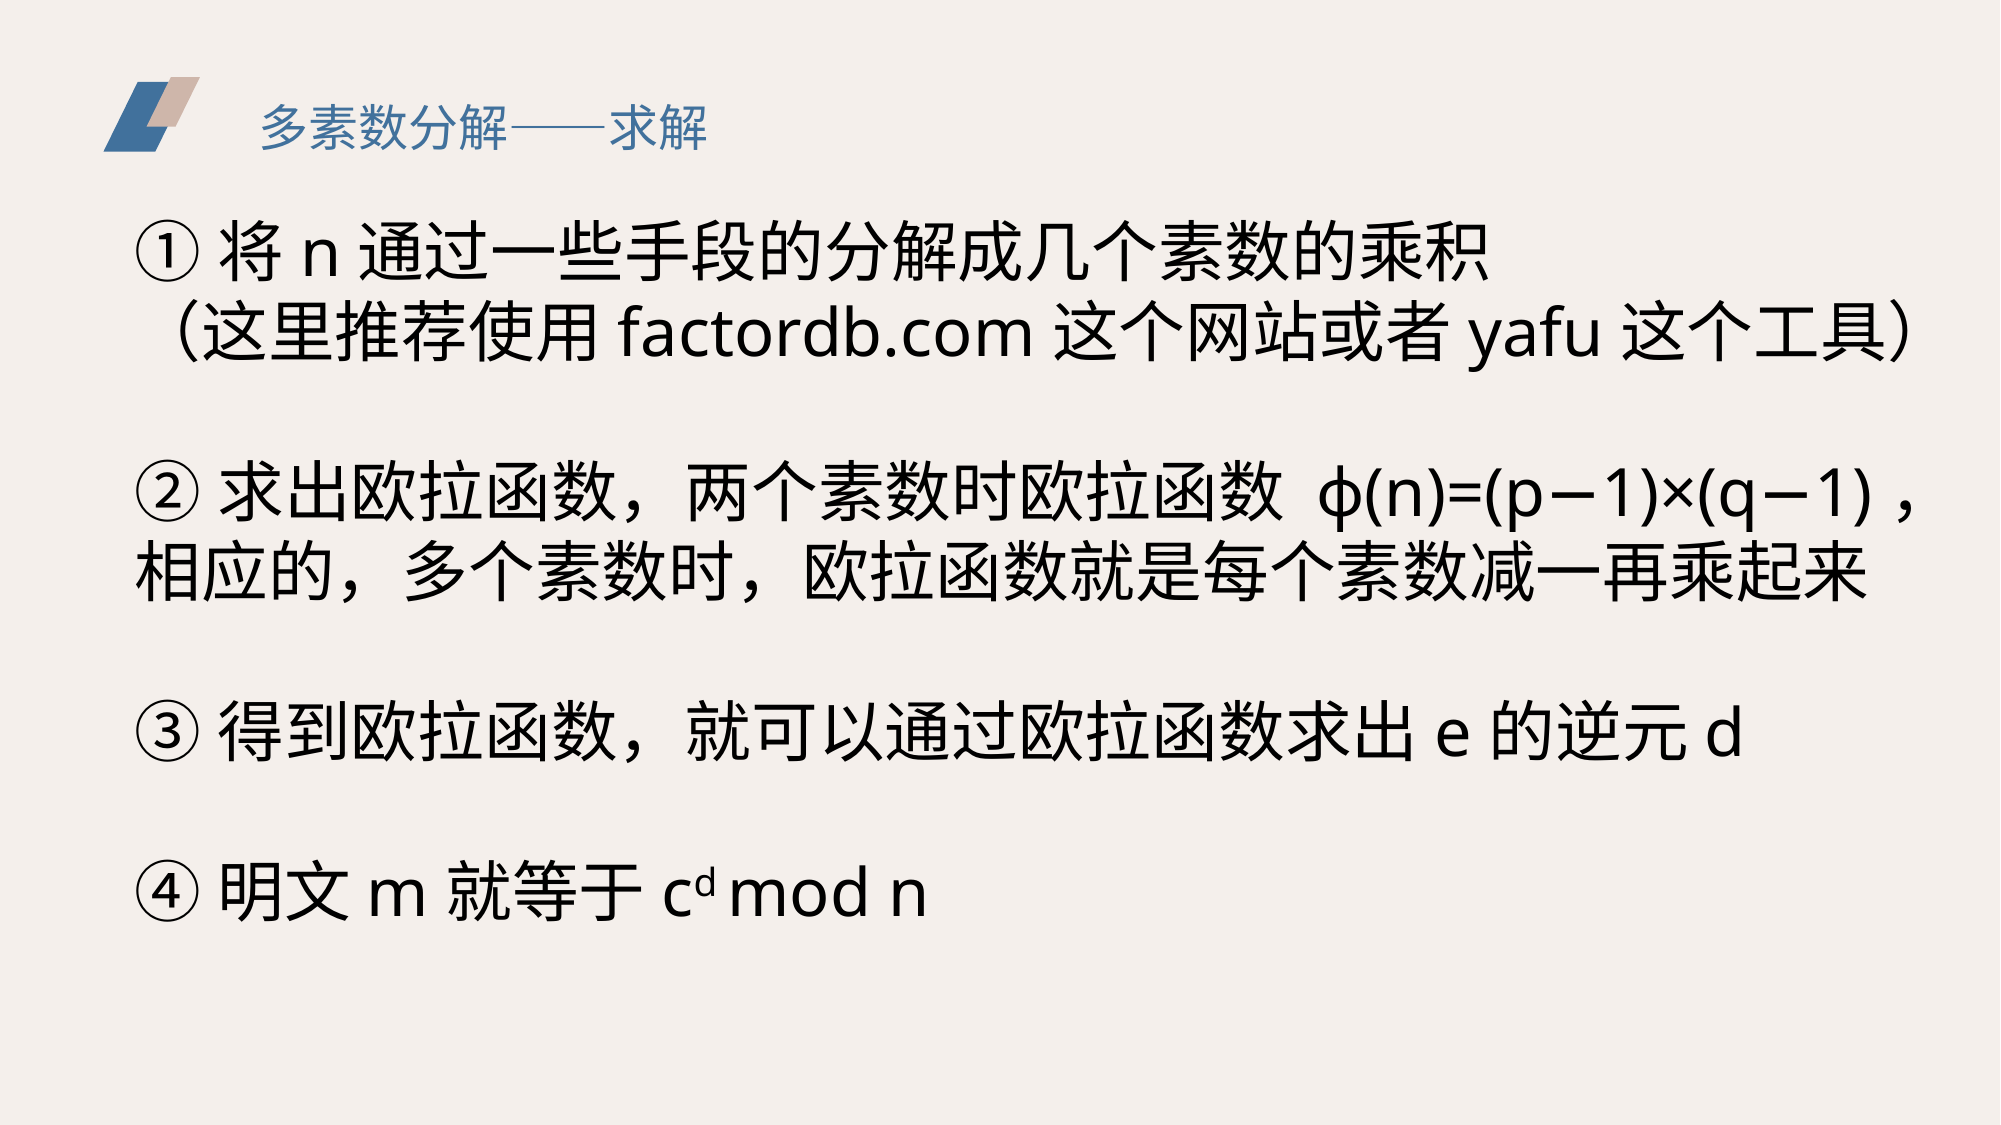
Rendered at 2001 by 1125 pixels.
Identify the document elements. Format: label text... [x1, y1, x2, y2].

text_box ①将n通过一些手段的分解成几个素数的乘积 （这里推荐使用factordb.com这个网站或者yafu这个工具） ②求出欧拉函数，两个素数时欧拉函数 ϕ(n)=(p−1)×(q−1)，相应的，多个素数时，欧拉函数就是每个素数减一再乘起来 ③得到欧拉函数，就可以通过欧拉函数求出e的逆元d ④明文m就等于cd mod n [120, 202, 1989, 1081]
text_box 多素数分解——求解 [243, 77, 724, 164]
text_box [103, 77, 200, 152]
